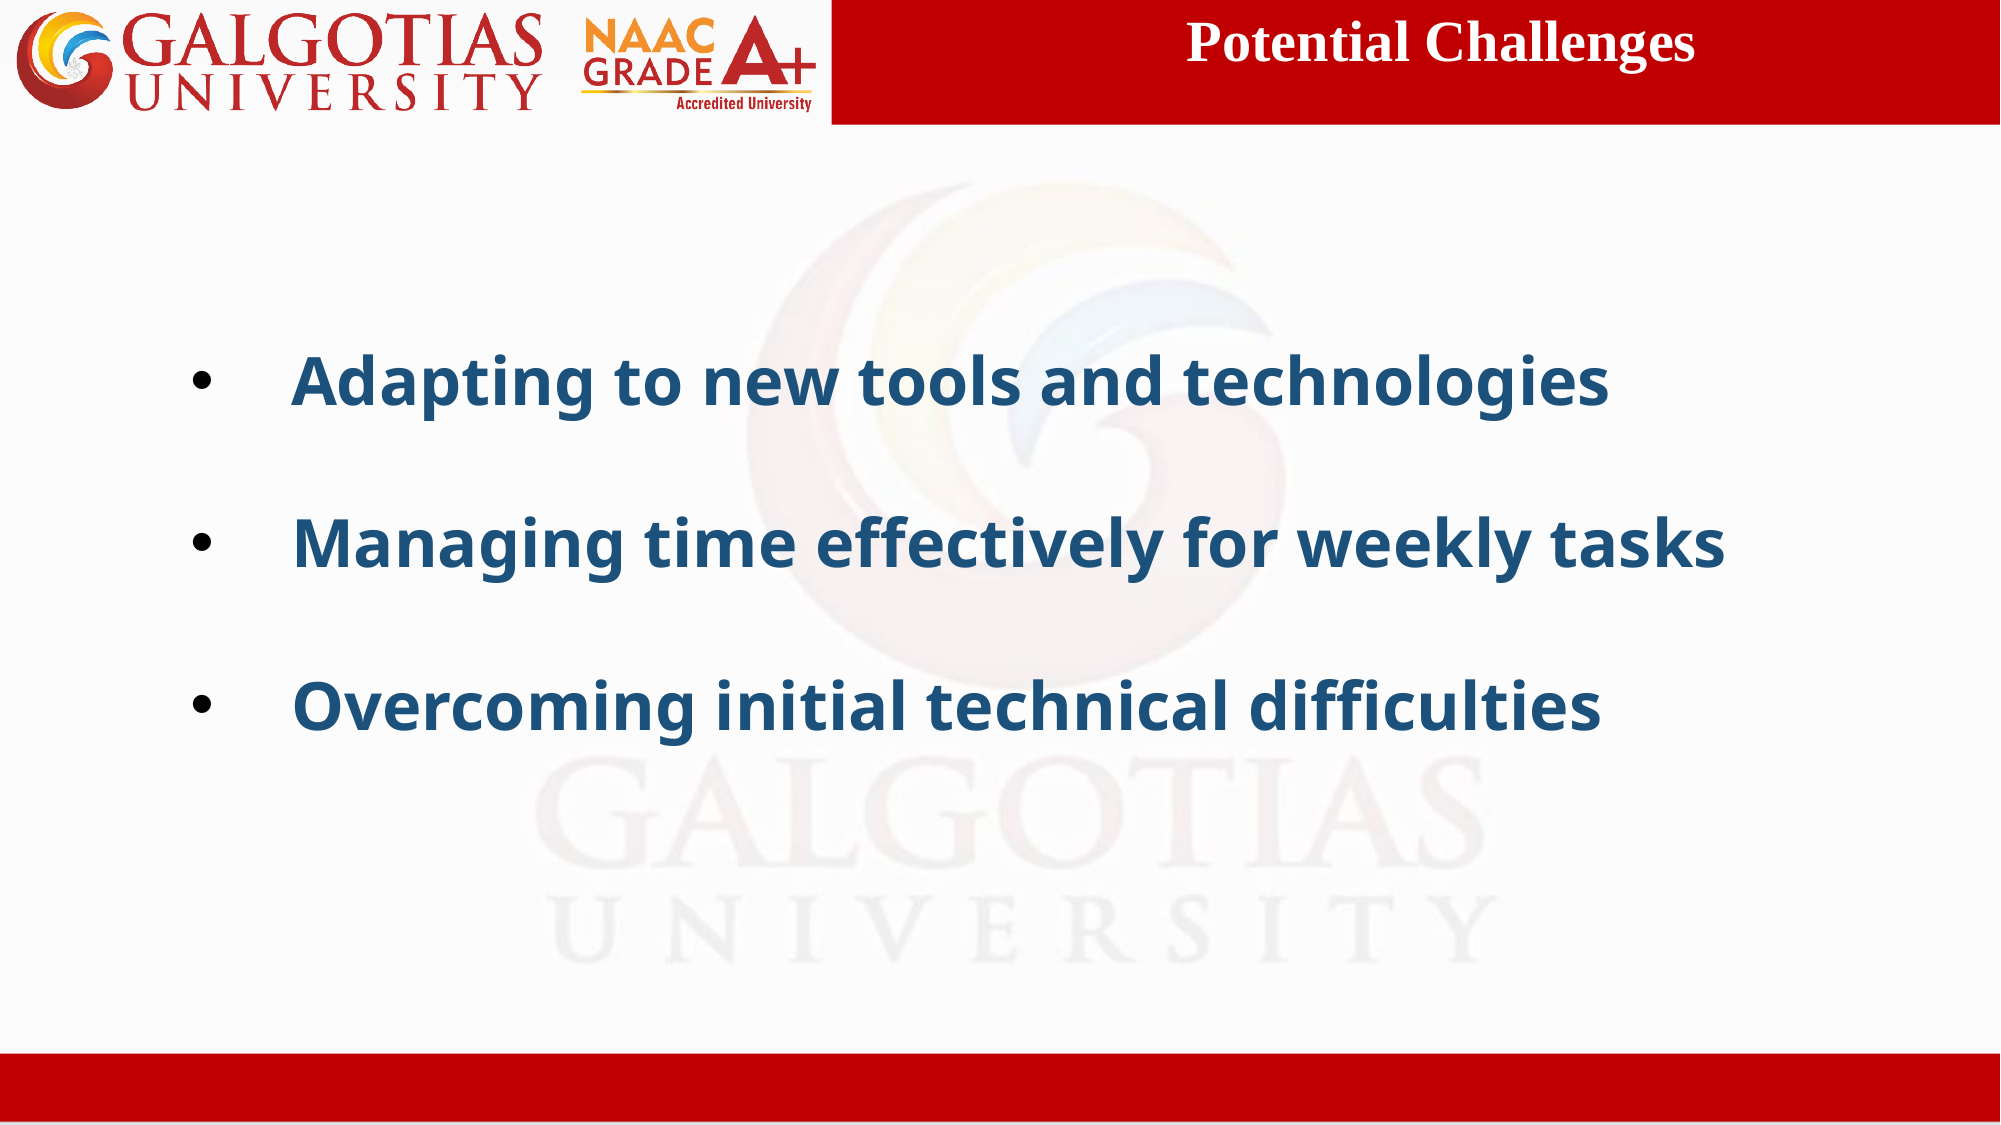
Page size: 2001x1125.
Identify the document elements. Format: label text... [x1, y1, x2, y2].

list Potential Challenges [963, 3, 1912, 110]
text_box Adapting to new tools and technologies Managing time effectively for weekly tasks Overcoming initial technical difficulties [75, 262, 1912, 1005]
picture [0, 0, 2001, 1125]
